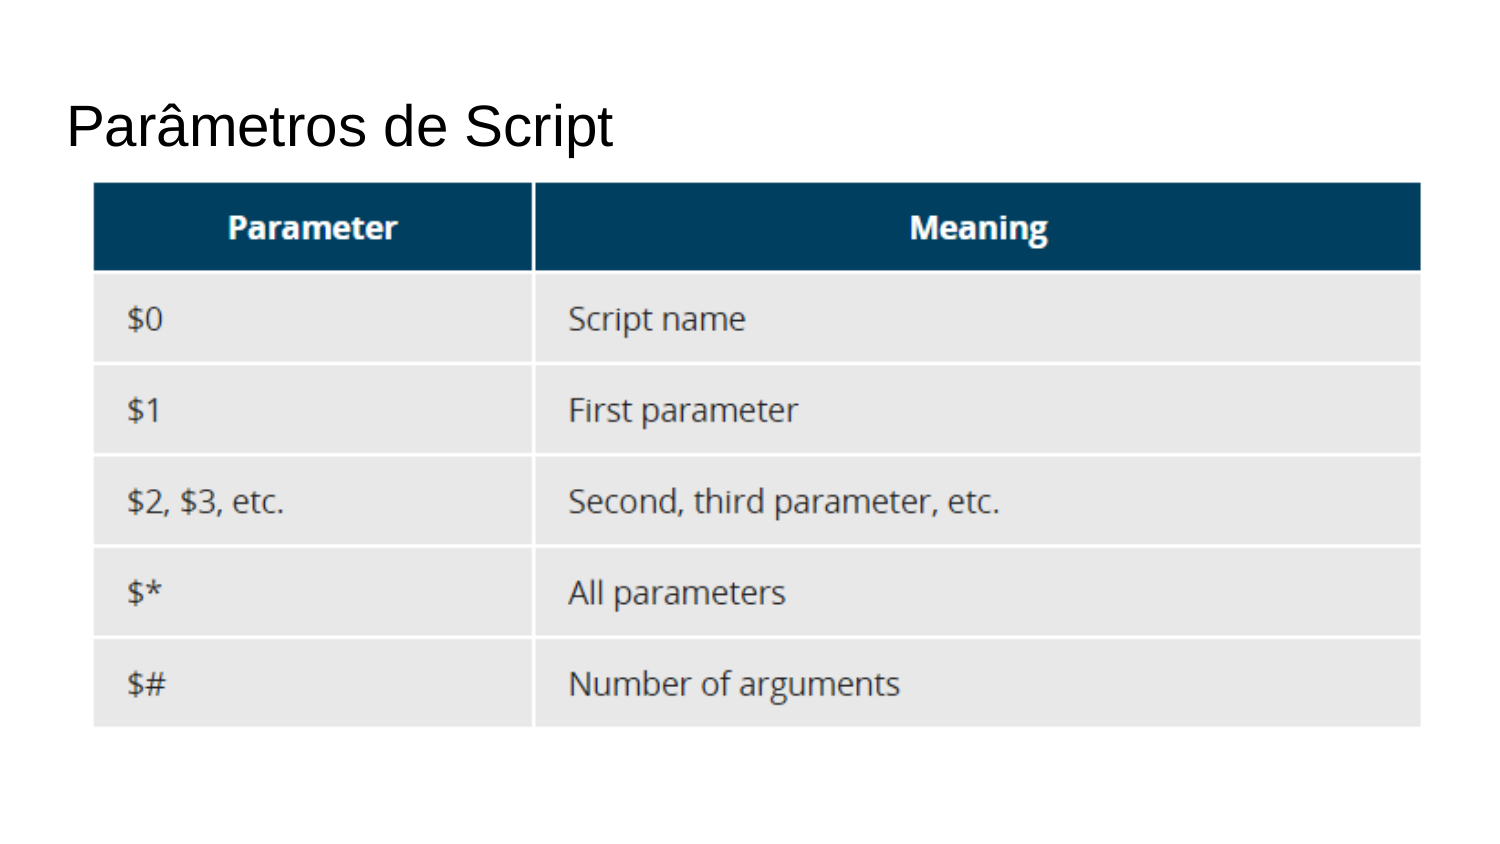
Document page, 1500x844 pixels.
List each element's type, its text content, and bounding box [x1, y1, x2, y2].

title Parâmetros de Script [51, 72, 1449, 165]
picture [50, 166, 1467, 762]
